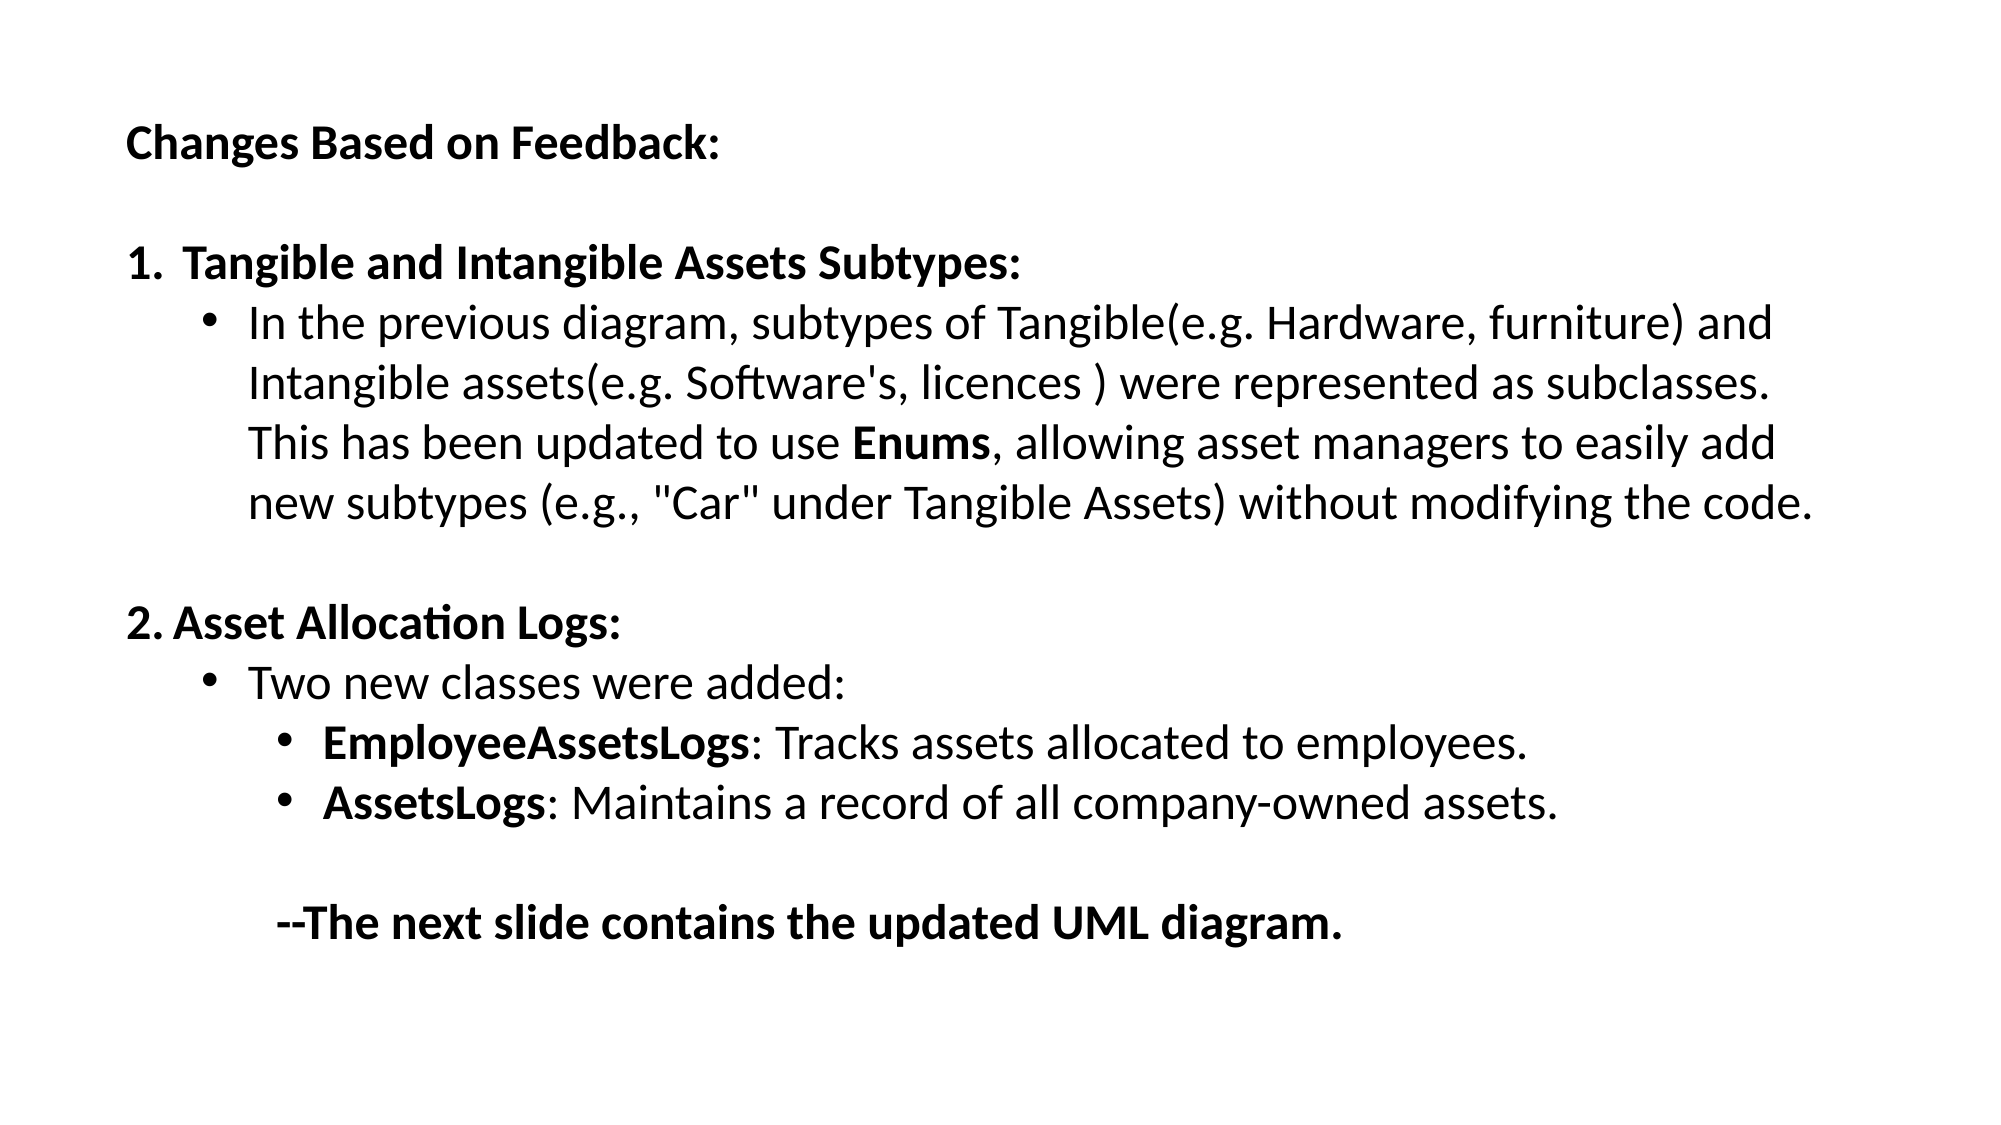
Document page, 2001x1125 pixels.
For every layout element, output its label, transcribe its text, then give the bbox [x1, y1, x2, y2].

text_box Changes Based on Feedback: Tangible and Intangible Assets Subtypes: In the previous diagram, subtypes of Tangible(e.g. Hardware, furniture) and Intangible assets(e.g. Software's, licences ) were represented as subclasses. This has been updated to use Enums, allowing asset managers to easily add new subtypes (e.g., "Car" under Tangible Assets) without modifying the code. Asset Allocation Logs: Two new classes were added: EmployeeAssetsLogs: Tracks assets allocated to employees. AssetsLogs: Maintains a record of all company-owned assets. --The next slide contains the updated UML diagram. [111, 101, 1855, 1002]
